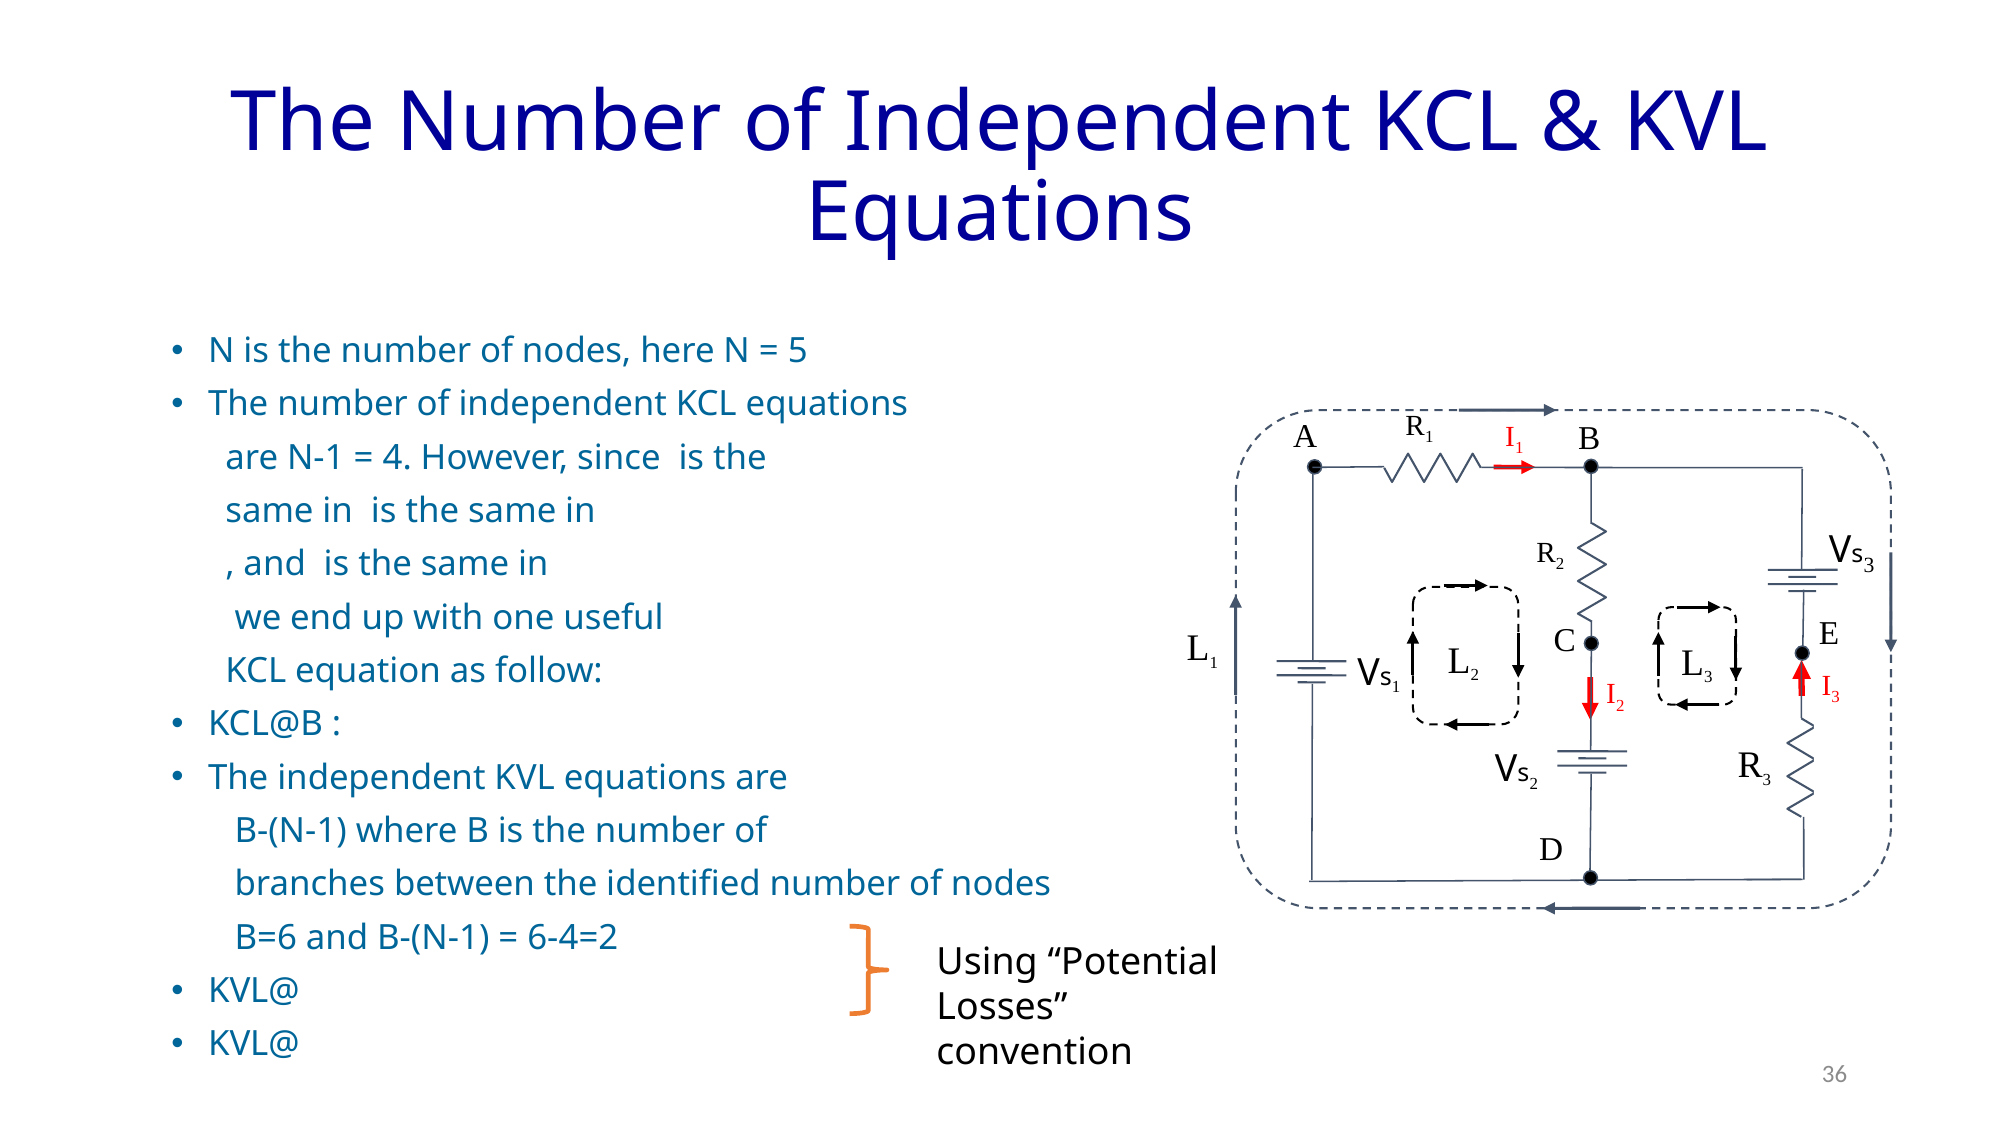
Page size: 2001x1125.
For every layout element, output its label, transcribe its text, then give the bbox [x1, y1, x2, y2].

text_box Vs3 [1891, 518, 1900, 584]
text_box Using “Potential Losses” convention [921, 929, 1288, 1080]
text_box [1270, 398, 1844, 895]
title The Number of Independent KCL & KVL Equations [137, 59, 1863, 278]
text_box [849, 926, 887, 1014]
text_box L1 [1171, 615, 1235, 679]
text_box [1235, 410, 1891, 909]
slide_number 36 [1412, 1042, 1863, 1103]
